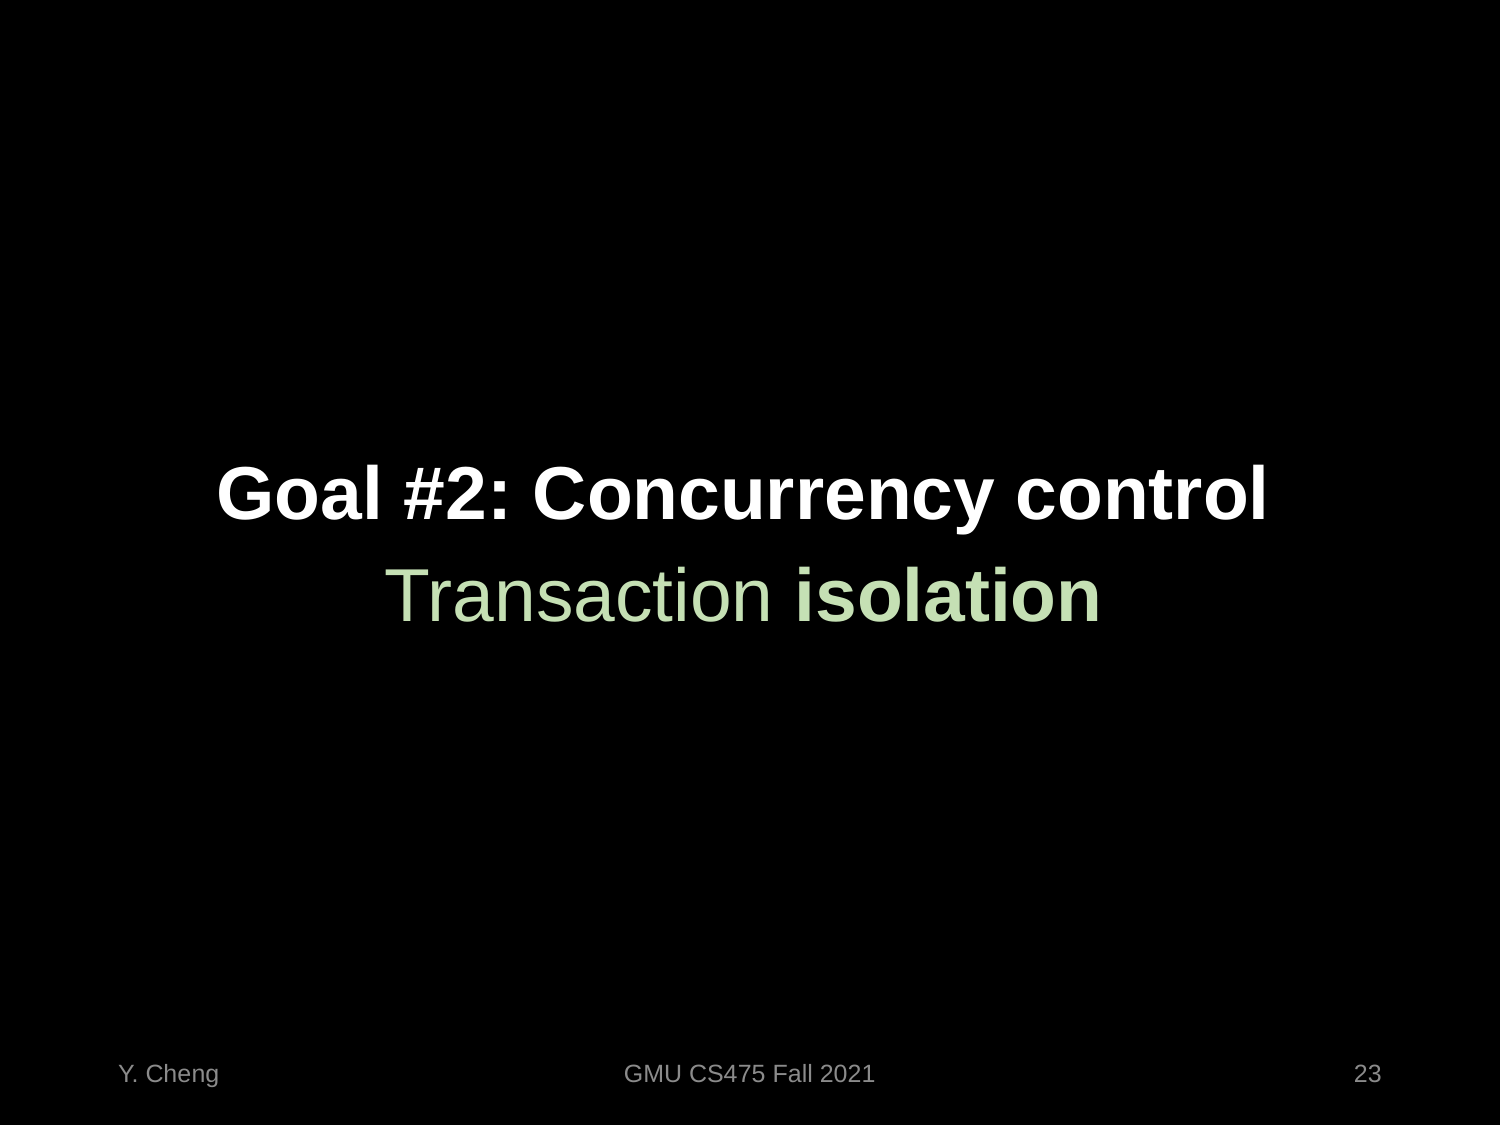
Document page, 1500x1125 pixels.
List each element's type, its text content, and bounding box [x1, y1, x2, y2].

footer GMU CS475 Fall 2021 [496, 1042, 1004, 1103]
slide_number 23 [1059, 1042, 1397, 1103]
list Goal #2: Concurrency control Transaction isolation [24, 29, 1463, 1063]
slide_number Y. Cheng [103, 1042, 441, 1103]
